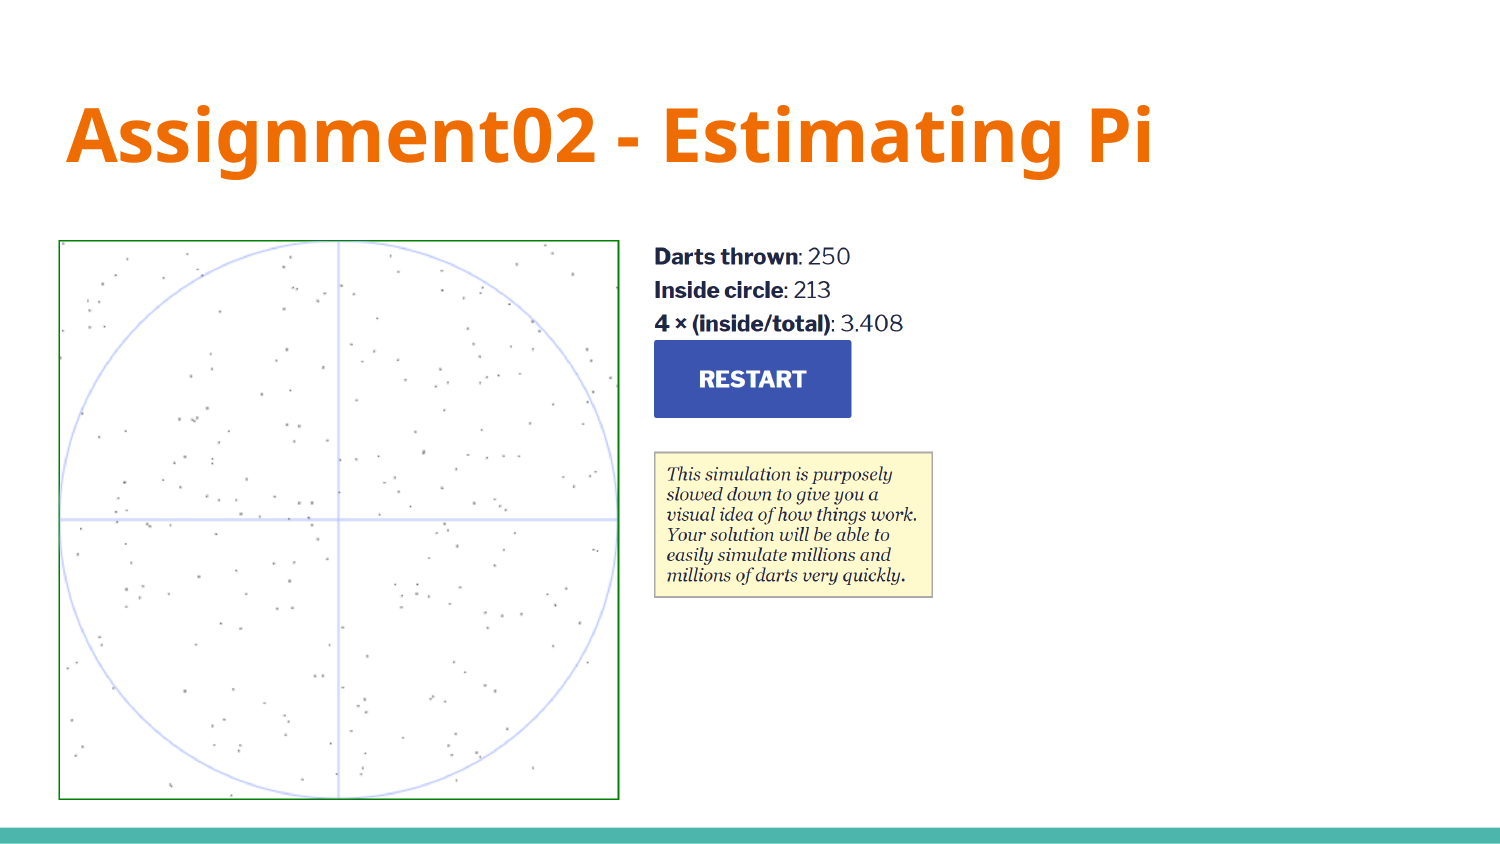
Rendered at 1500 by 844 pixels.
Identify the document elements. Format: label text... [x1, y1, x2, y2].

picture [24, 213, 953, 819]
title Assignment02 - Estimating Pi [51, 72, 1449, 189]
